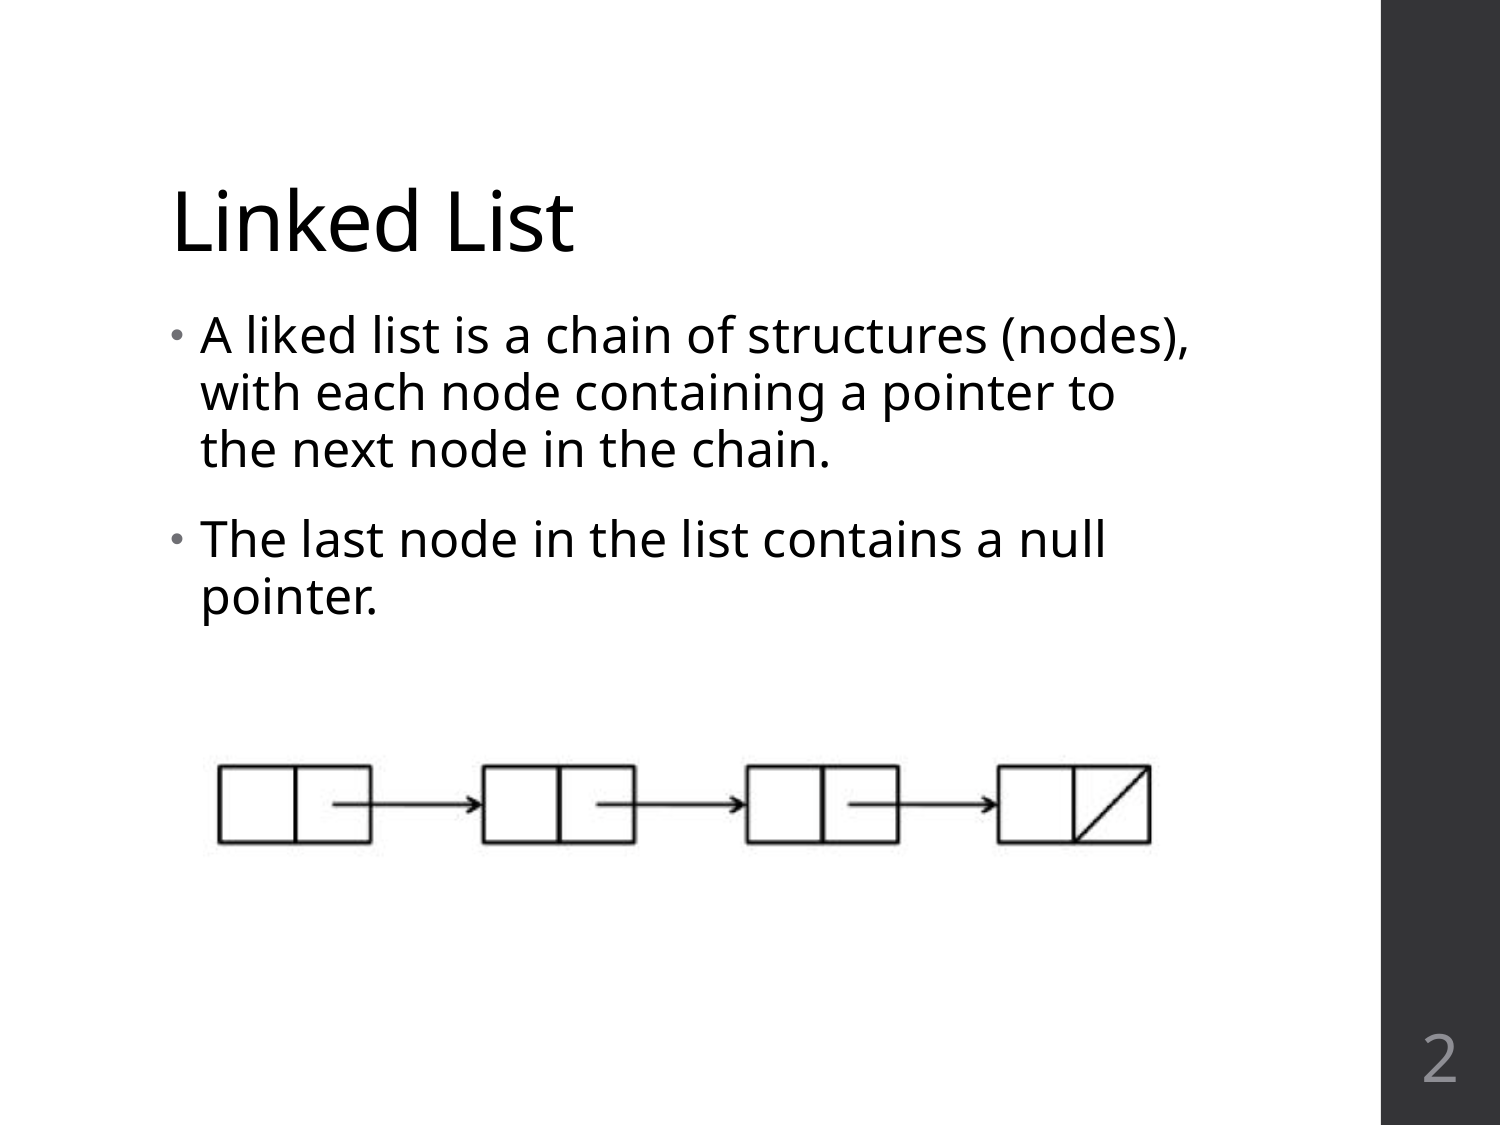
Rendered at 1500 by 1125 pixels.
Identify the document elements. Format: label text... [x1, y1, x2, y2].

list A liked list is a chain of structures (nodes), with each node containing a pointer to the next node in the chain. The last node in the list contains a null pointer. [155, 299, 1213, 1014]
title Linked List [155, 60, 1348, 278]
picture [191, 724, 1177, 874]
slide_number 2 [1384, 1012, 1498, 1110]
